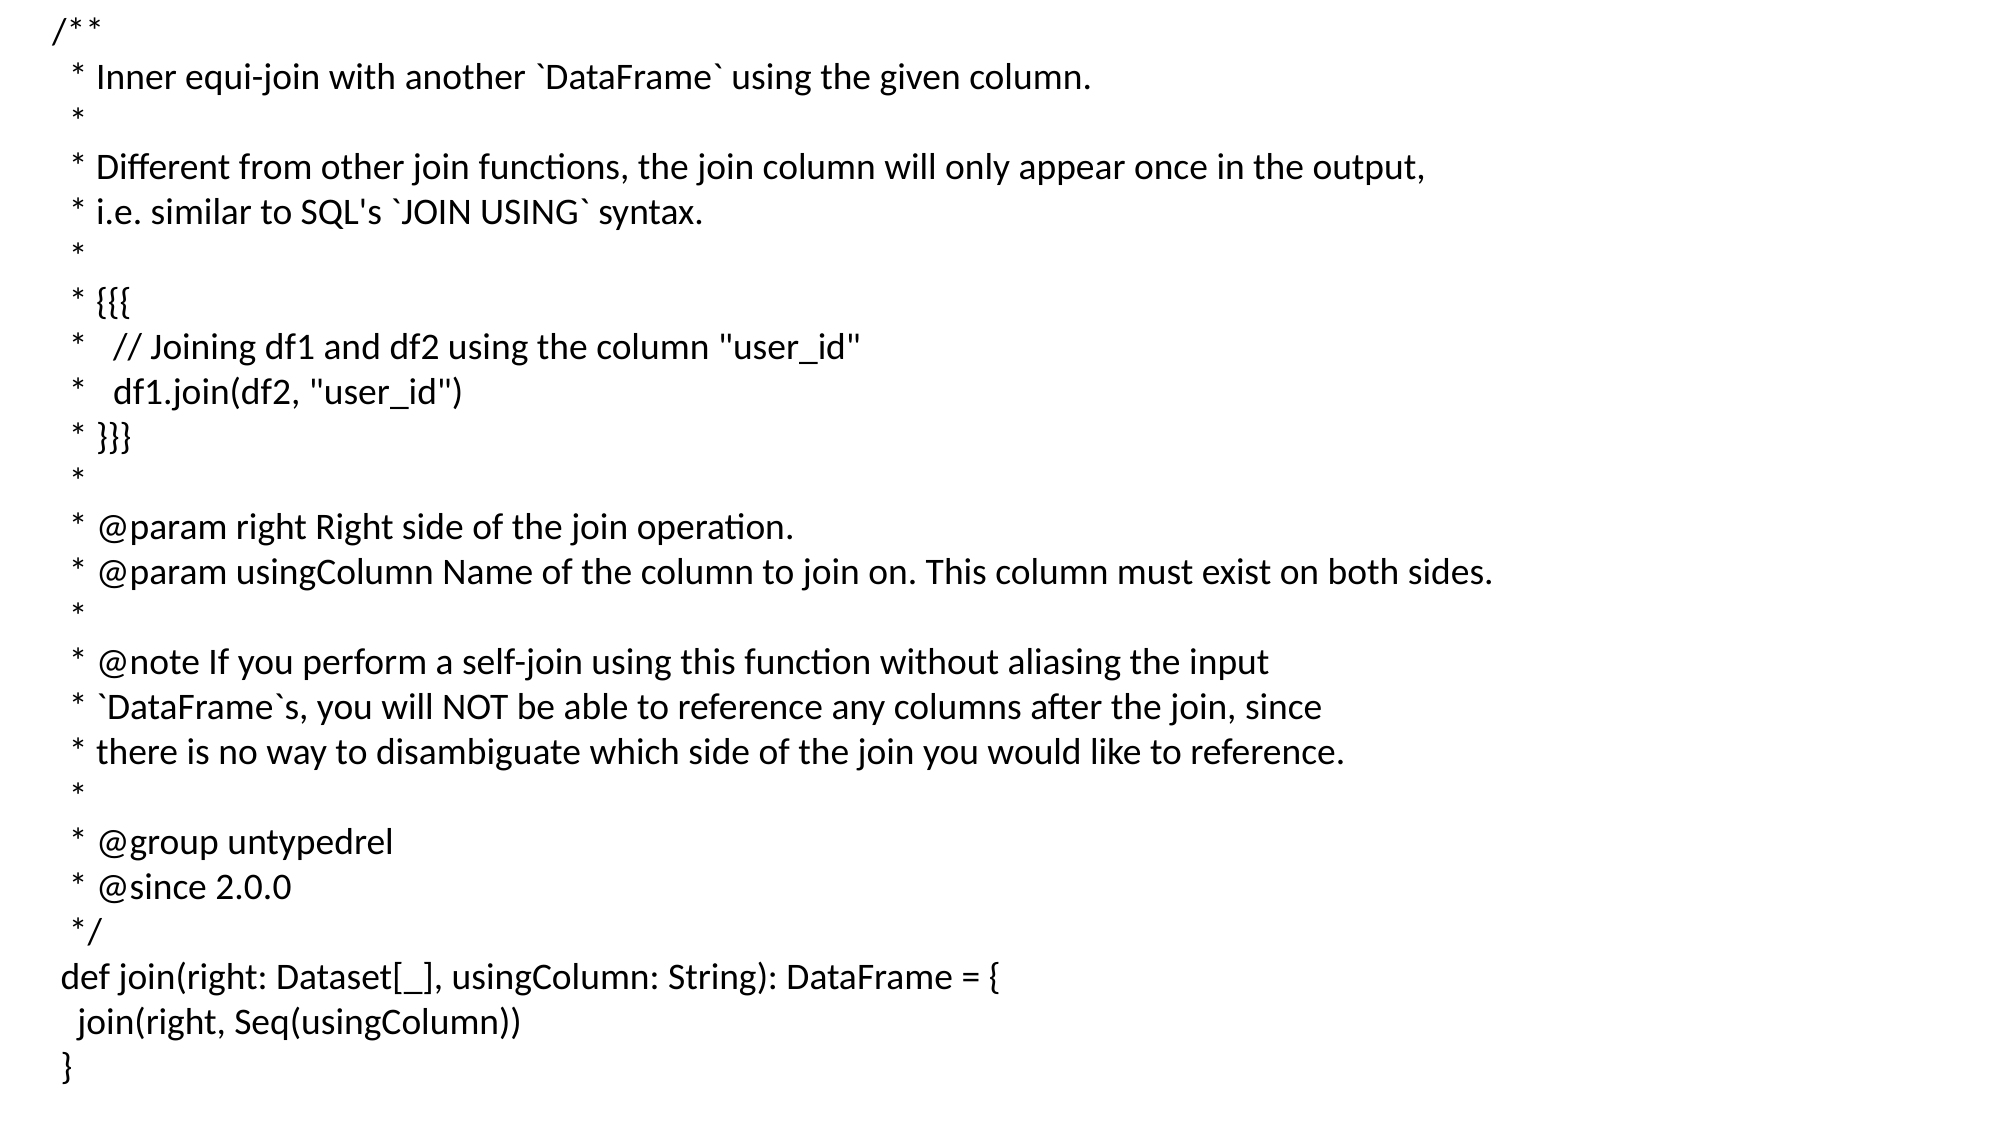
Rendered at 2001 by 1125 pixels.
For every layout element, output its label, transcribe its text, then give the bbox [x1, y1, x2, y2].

text_box /** * Inner equi-join with another `DataFrame` using the given column. * * Different from other join functions, the join column will only appear once in the output, * i.e. similar to SQL's `JOIN USING` syntax. * * {{{ * // Joining df1 and df2 using the column "user_id" * df1.join(df2, "user_id") * }}} * * @param right Right side of the join operation. * @param usingColumn Name of the column to join on. This column must exist on both sides. * * @note If you perform a self-join using this function without aliasing the input * `DataFrame`s, you will NOT be able to reference any columns after the join, since * there is no way to disambiguate which side of the join you would like to reference. * * @group untypedrel * @since 2.0.0 */ def join(right: Dataset[_], usingColumn: String): DataFrame = { join(right, Seq(usingColumn)) } [28, 0, 1956, 1095]
